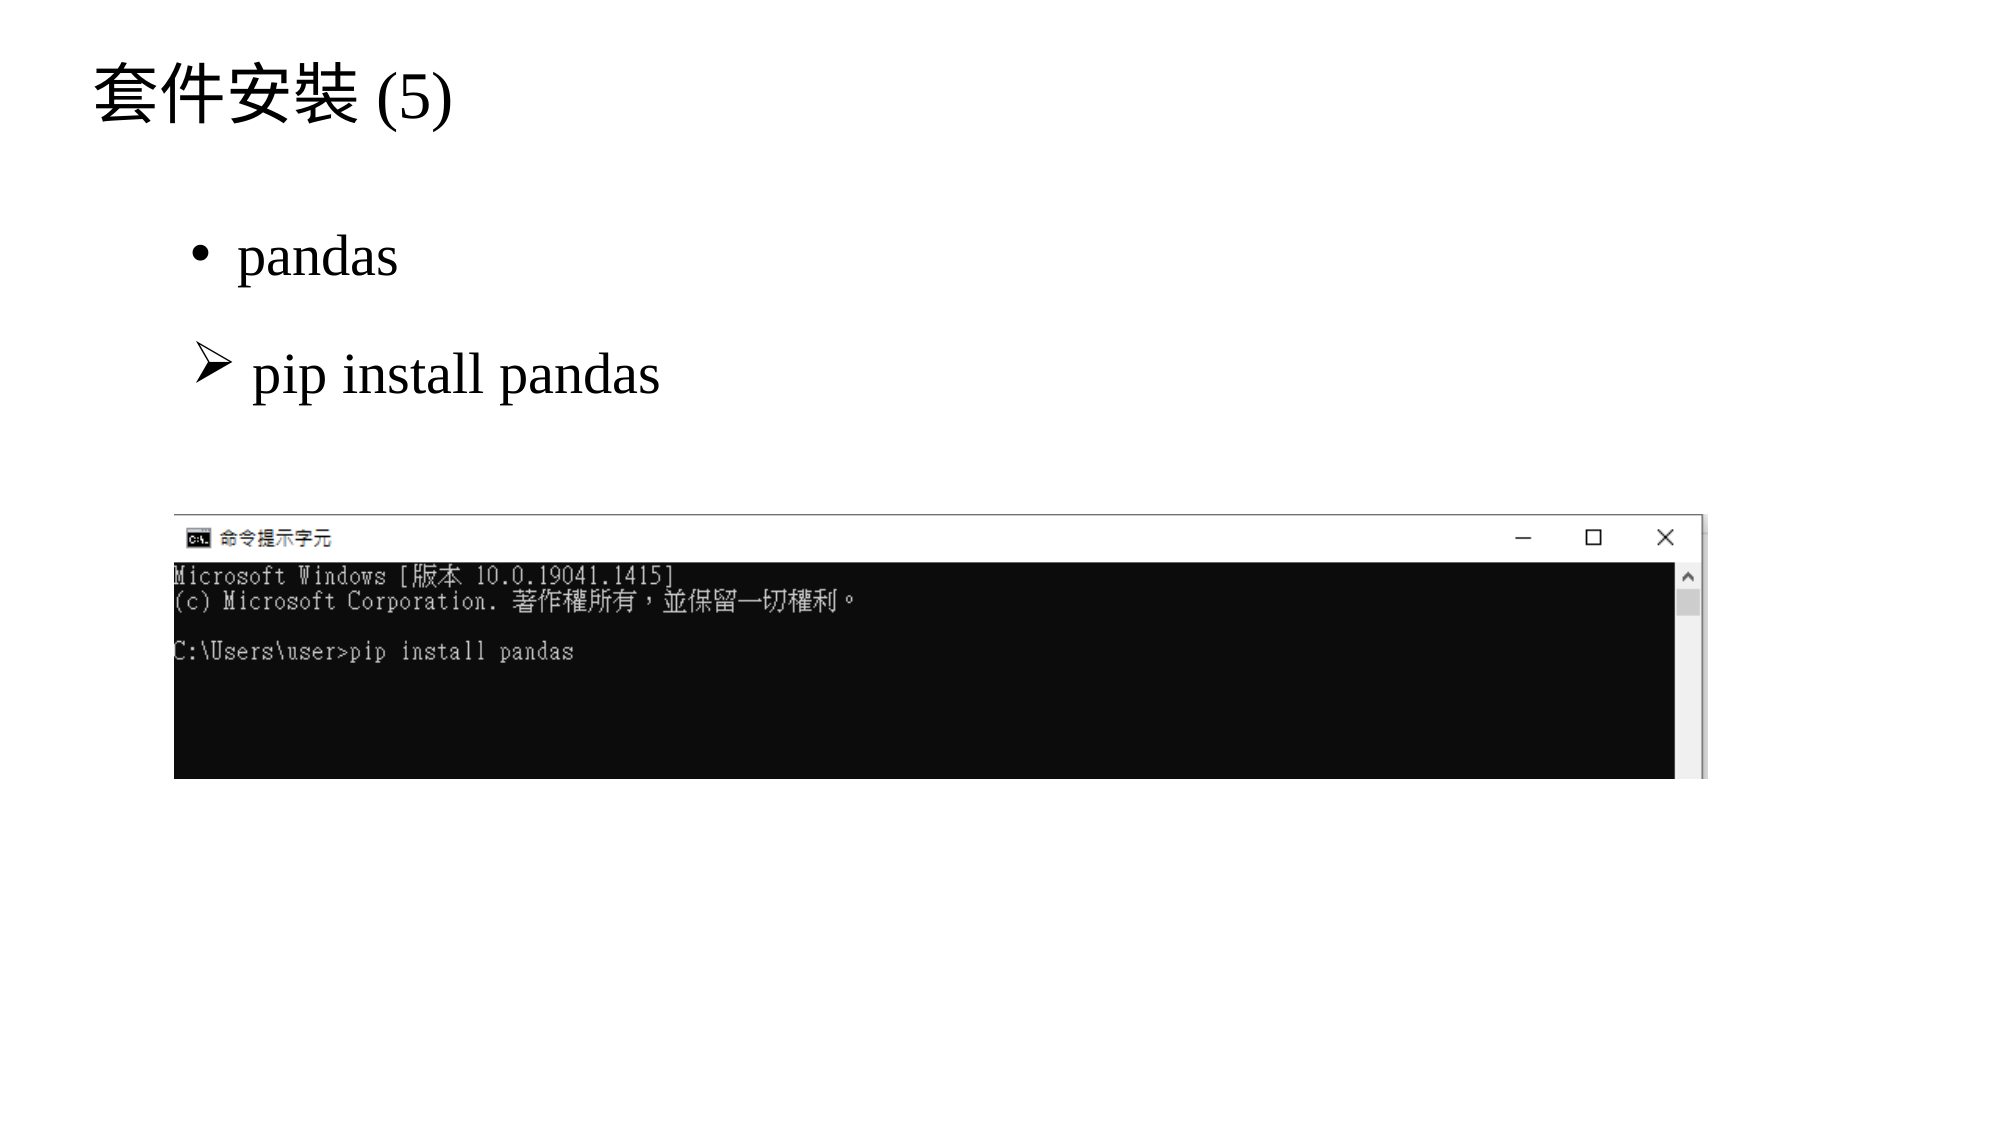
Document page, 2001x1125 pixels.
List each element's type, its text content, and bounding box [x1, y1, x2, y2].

text_box pip install pandas [176, 327, 677, 413]
text_box pandas [175, 210, 415, 295]
picture [174, 514, 1708, 780]
text_box 套件安裝(5) [78, 44, 469, 140]
